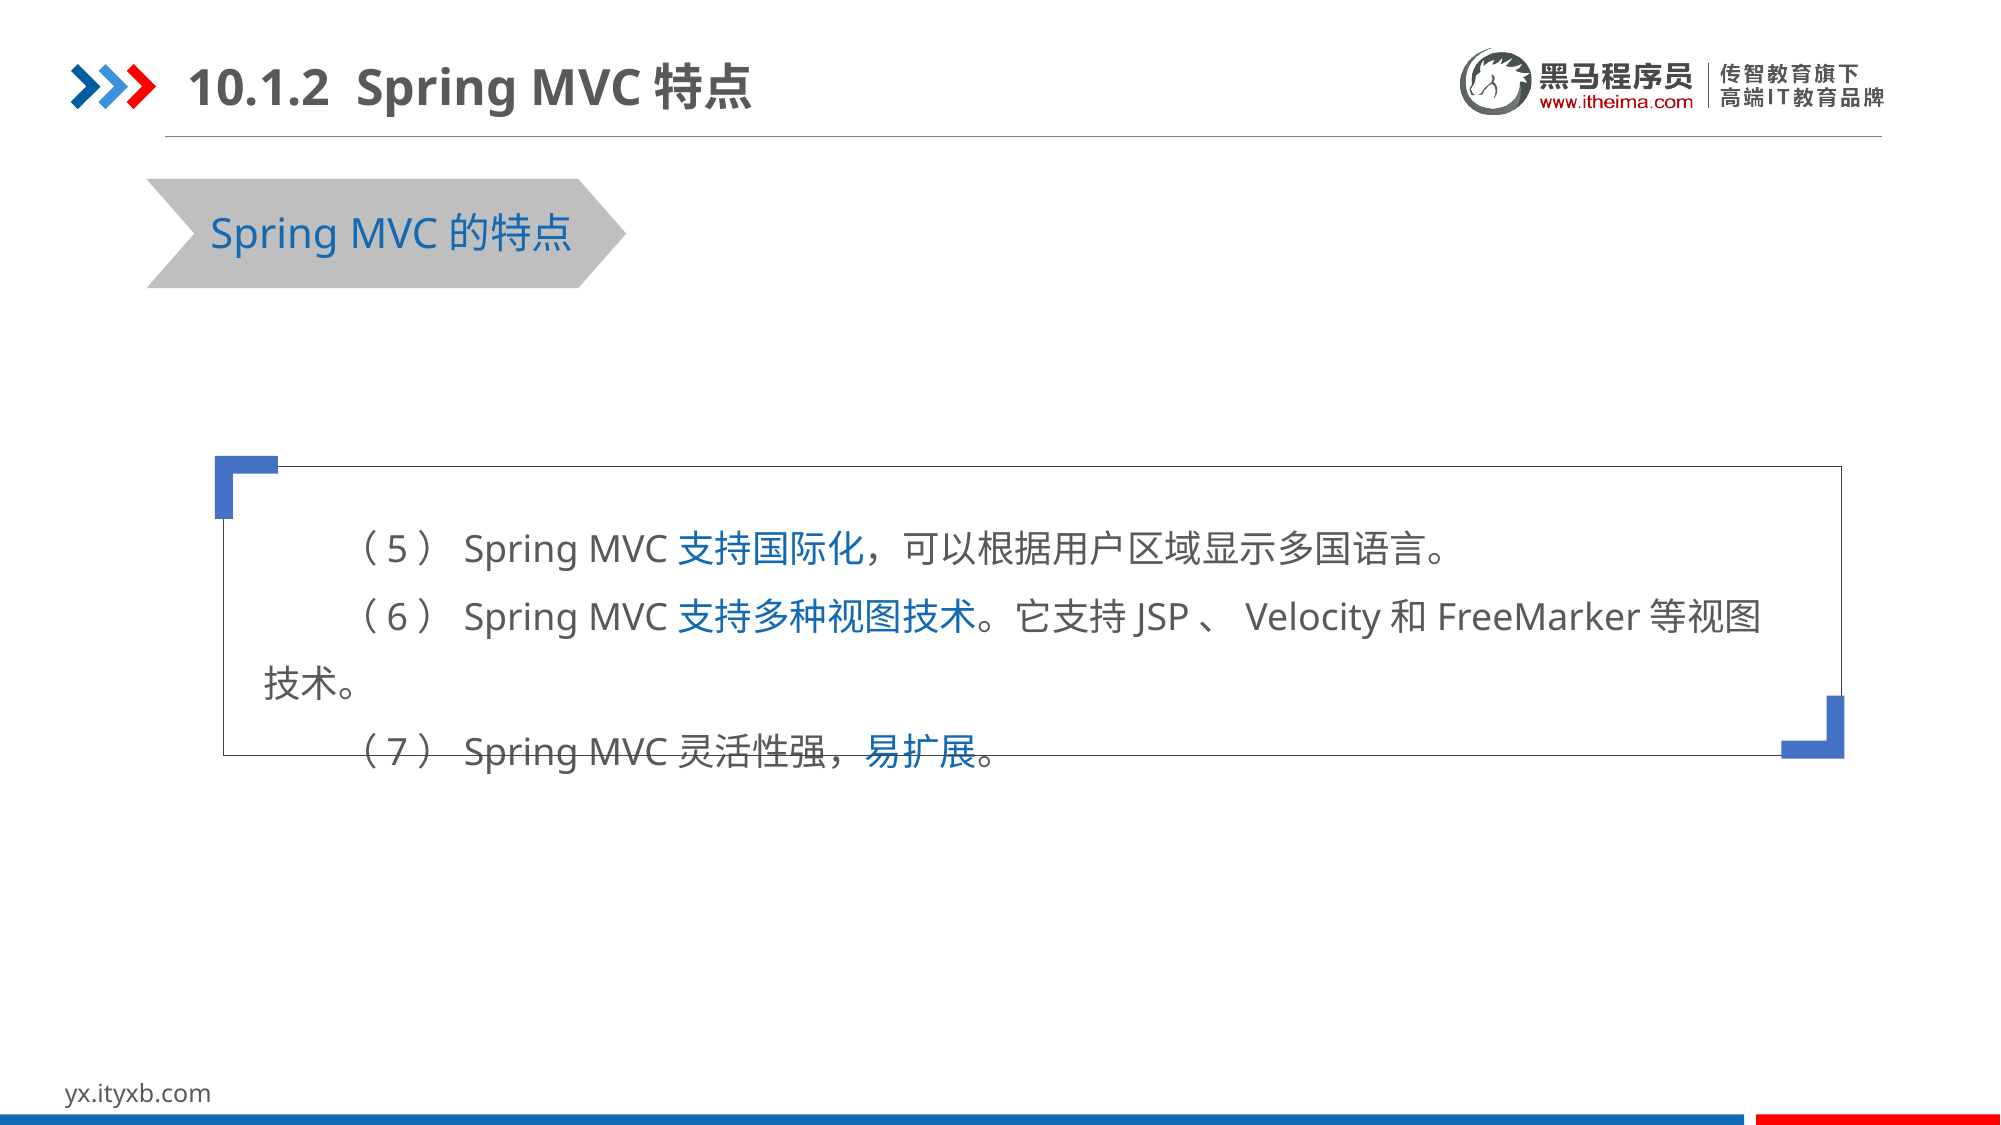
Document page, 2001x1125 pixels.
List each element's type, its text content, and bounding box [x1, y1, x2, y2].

text_box [1780, 695, 1846, 760]
text_box [214, 455, 279, 520]
text_box Spring MVC的特点 [195, 199, 598, 265]
text_box [146, 178, 627, 289]
text_box 10.1.2 Spring MVC特点 [187, 43, 822, 127]
picture [1460, 48, 1887, 115]
text_box [222, 466, 1843, 757]
